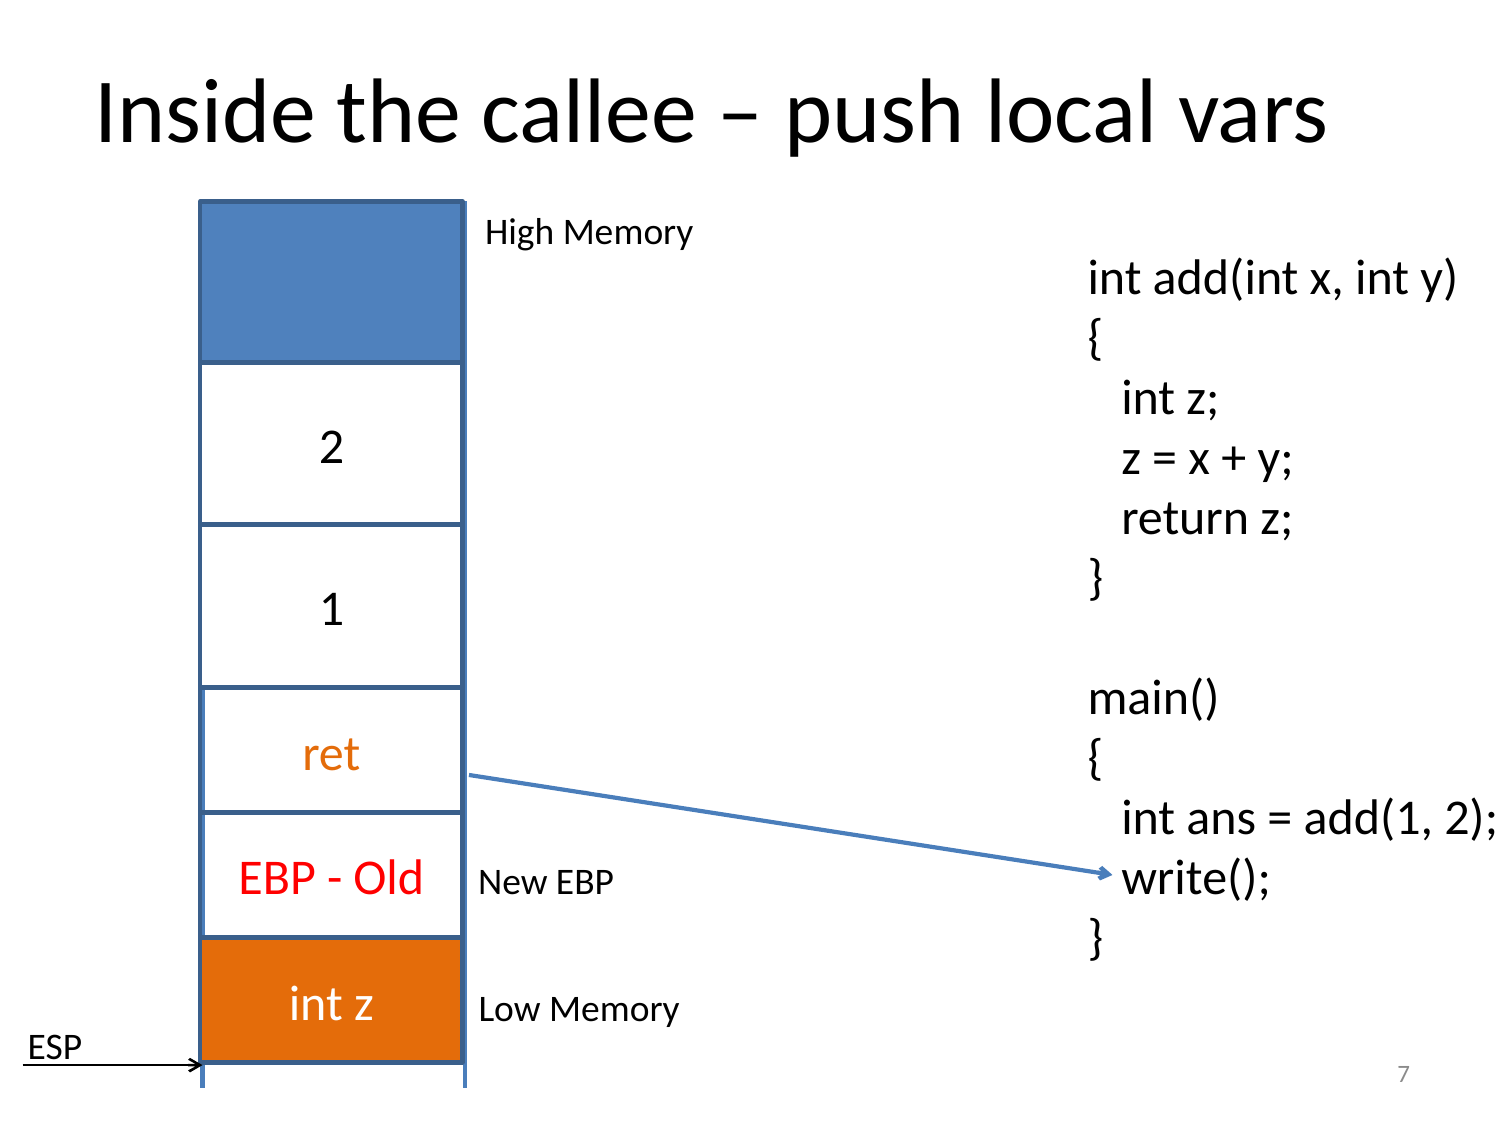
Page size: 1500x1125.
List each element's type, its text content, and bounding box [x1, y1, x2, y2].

text_box ESP [12, 1014, 98, 1075]
slide_number 7 [1074, 1042, 1425, 1103]
text_box Low Memory [470, 976, 695, 1037]
text_box High Memory [470, 199, 709, 260]
text_box 2 [207, 360, 460, 523]
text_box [468, 774, 1113, 876]
text_box ret [207, 685, 460, 810]
text_box int z [207, 935, 460, 1065]
text_box New EBP [470, 884, 630, 910]
text_box int add(int x, int y) { int z; z = x + y; return z; } main() { int ans = add(1, 2); write(); } [1072, 237, 1500, 973]
text_box EBP - Old [207, 810, 460, 935]
title Inside the callee – push local vars [37, 12, 1388, 200]
text_box [198, 199, 465, 360]
text_box 1 [207, 523, 460, 685]
